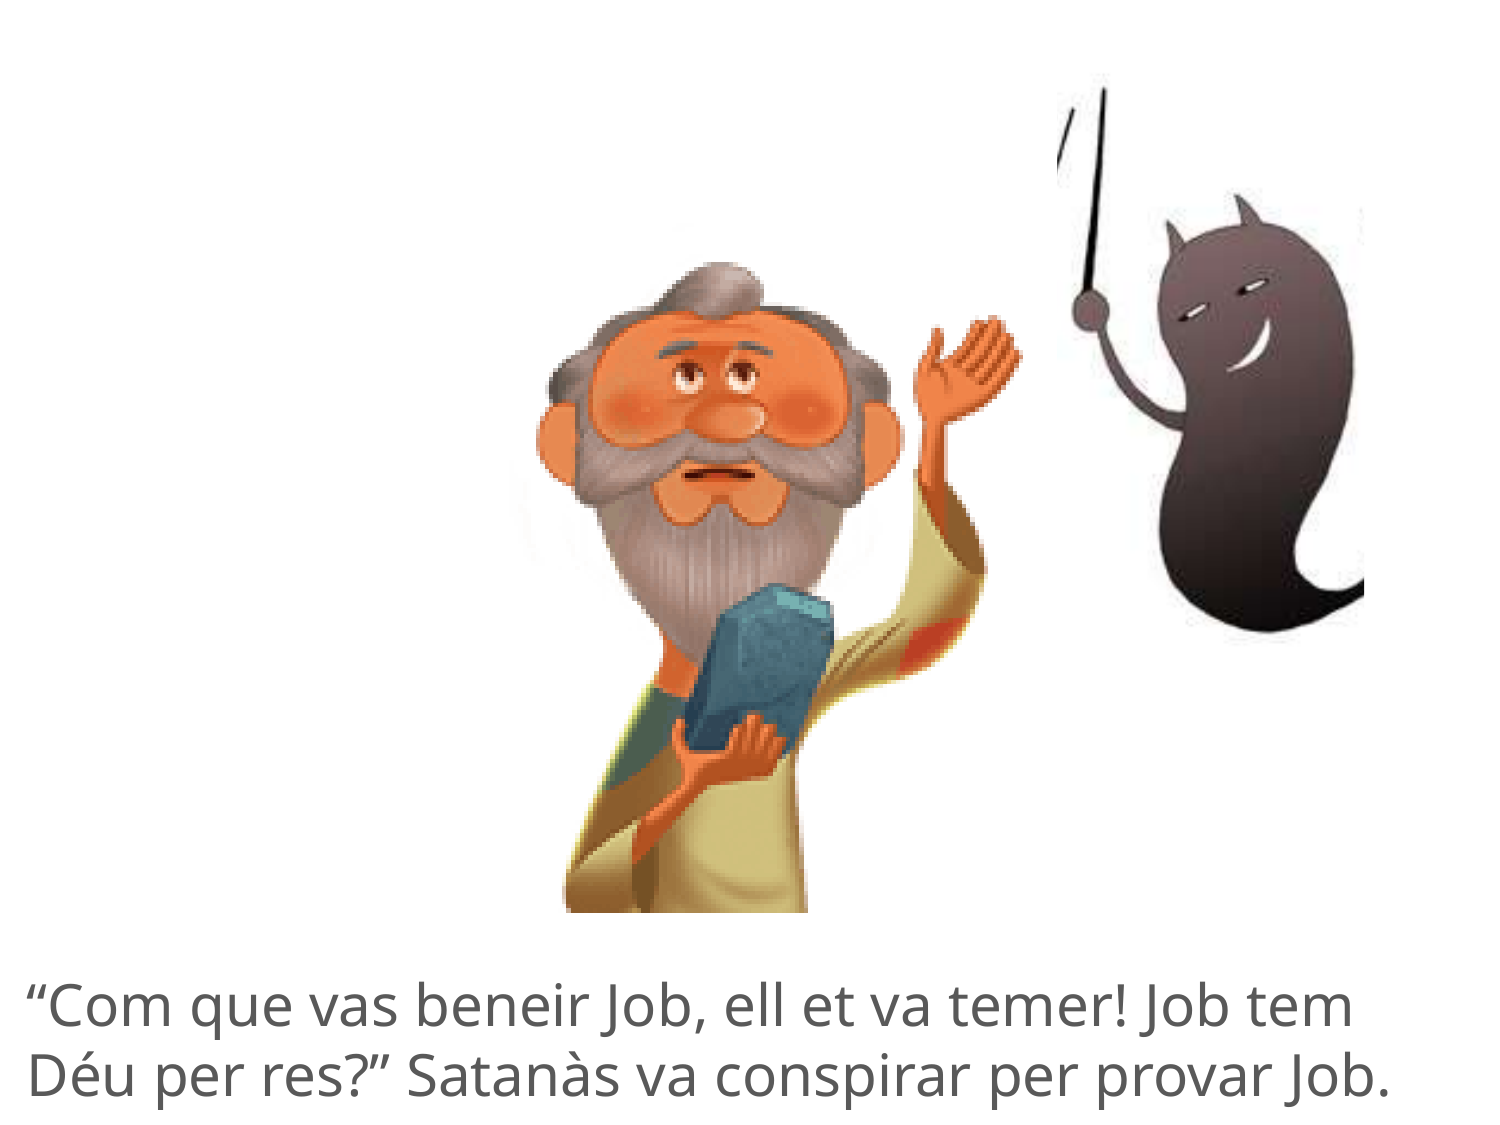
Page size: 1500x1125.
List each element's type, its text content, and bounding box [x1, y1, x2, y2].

picture [1056, 0, 1365, 689]
picture [466, 219, 1028, 913]
text_box “Com que vas beneir Job, ell et va temer! Job tem Déu per res?” Satanàs va conspirar per provar Job. [11, 961, 1483, 1116]
